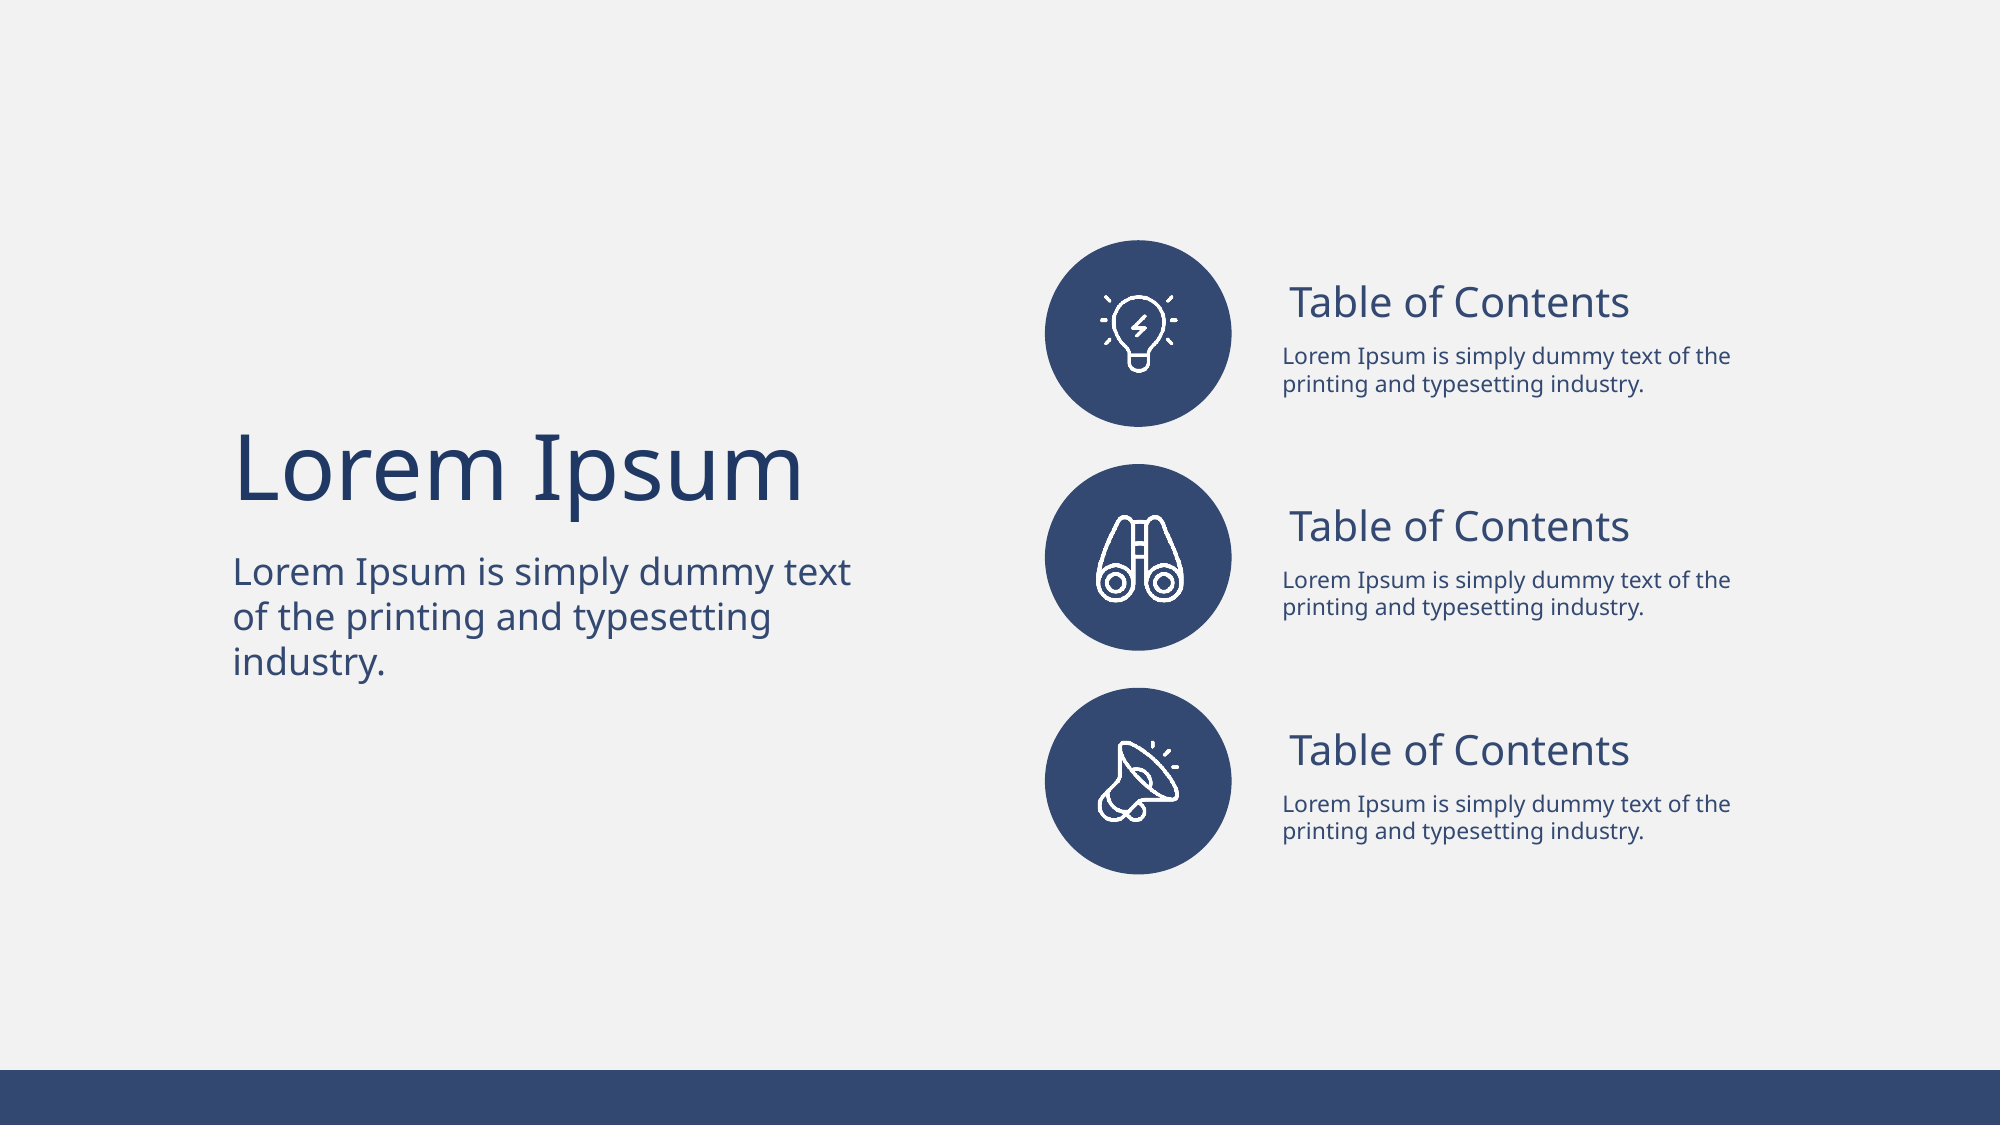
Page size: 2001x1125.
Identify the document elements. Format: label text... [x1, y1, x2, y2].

text_box Lorem Ipsum is simply dummy text of the printing and typesetting industry. [1267, 558, 1747, 628]
text_box [1043, 239, 1233, 428]
text_box Lorem Ipsum is simply dummy text of the printing and typesetting industry. [1267, 781, 1747, 852]
text_box Table of Contents [1274, 716, 1646, 781]
text_box [0, 1069, 2000, 1125]
text_box [1043, 463, 1233, 652]
picture [1087, 506, 1192, 611]
text_box Lorem Ipsum is simply dummy text of the printing and typesetting industry. [1267, 334, 1747, 404]
picture [1089, 732, 1187, 830]
text_box Lorem Ipsum is simply dummy text of the printing and typesetting industry. [217, 540, 881, 690]
text_box Lorem Ipsum [217, 400, 881, 526]
text_box Table of Contents [1274, 268, 1646, 334]
picture [1092, 287, 1185, 380]
text_box [1043, 686, 1233, 876]
text_box Table of Contents [1274, 492, 1646, 558]
